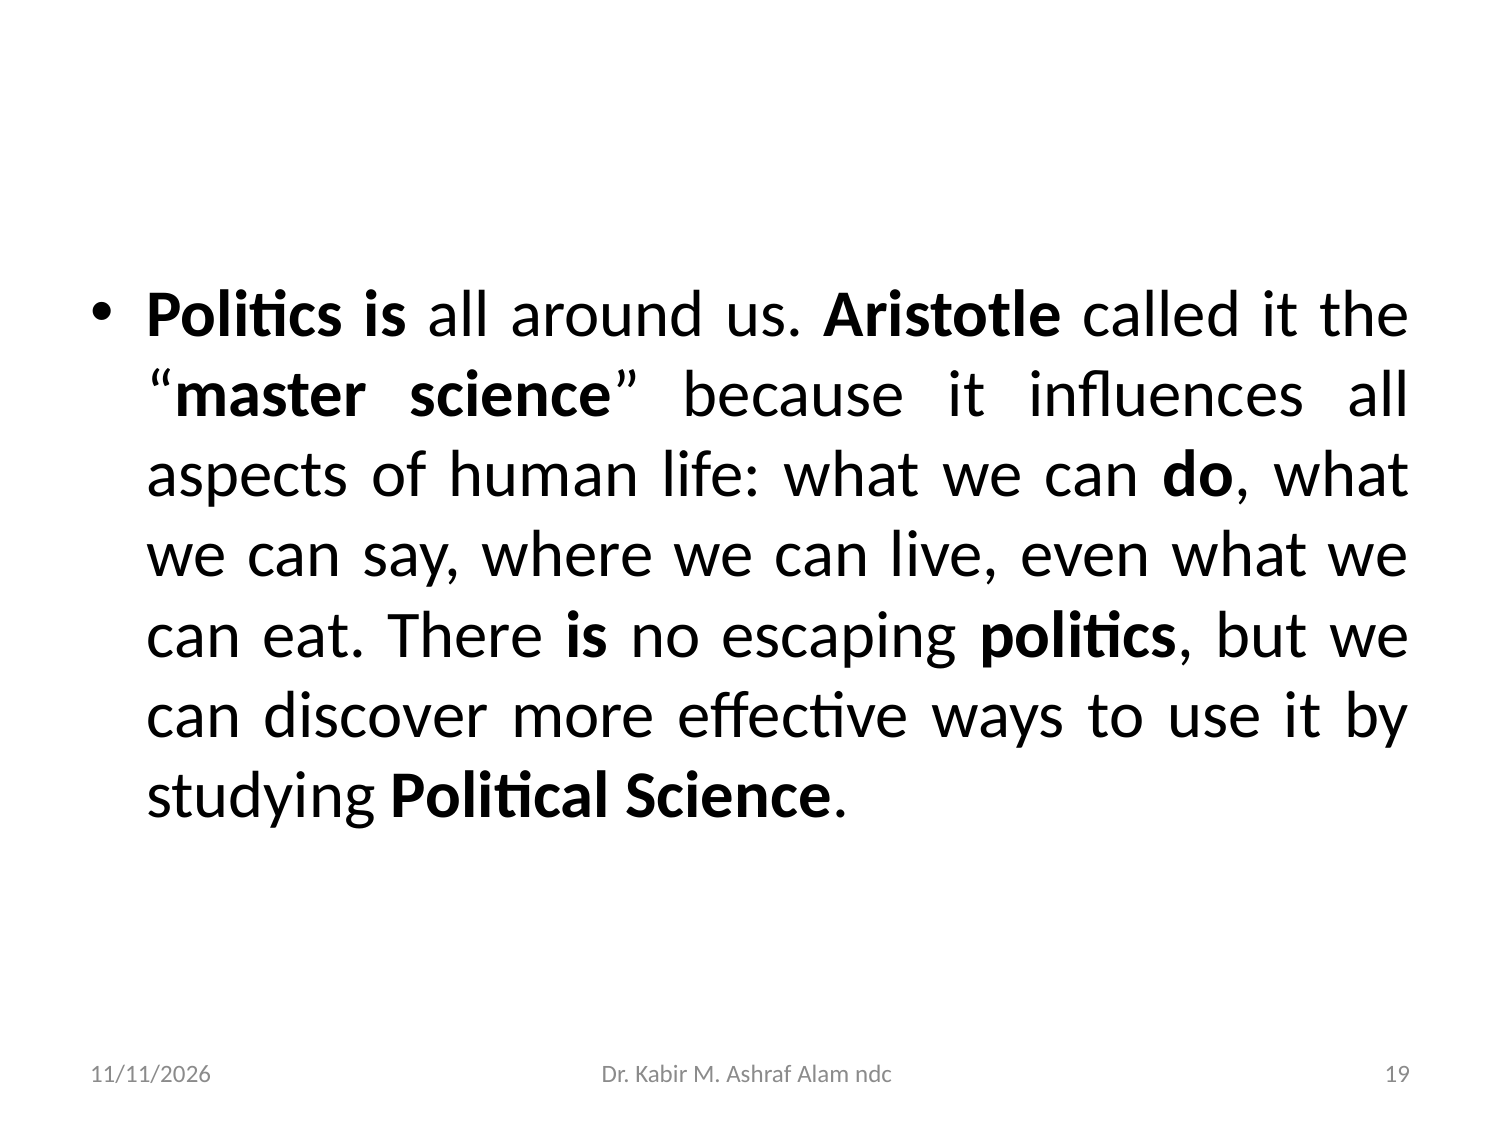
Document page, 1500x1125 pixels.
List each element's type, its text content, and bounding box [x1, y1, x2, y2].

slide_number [75, 1042, 425, 1103]
slide_number 19 [1074, 1042, 1425, 1103]
footer Dr. Kabir M. Ashraf Alam ndc [512, 1042, 988, 1103]
list Politics is all around us. Aristotle called it the “master science” because it influences all aspects of human life: what we can do, what we can say, where we can live, even what we can eat. There is no escaping politics, but we can discover more effective ways to use it by studying Political Science. [75, 262, 1425, 1005]
